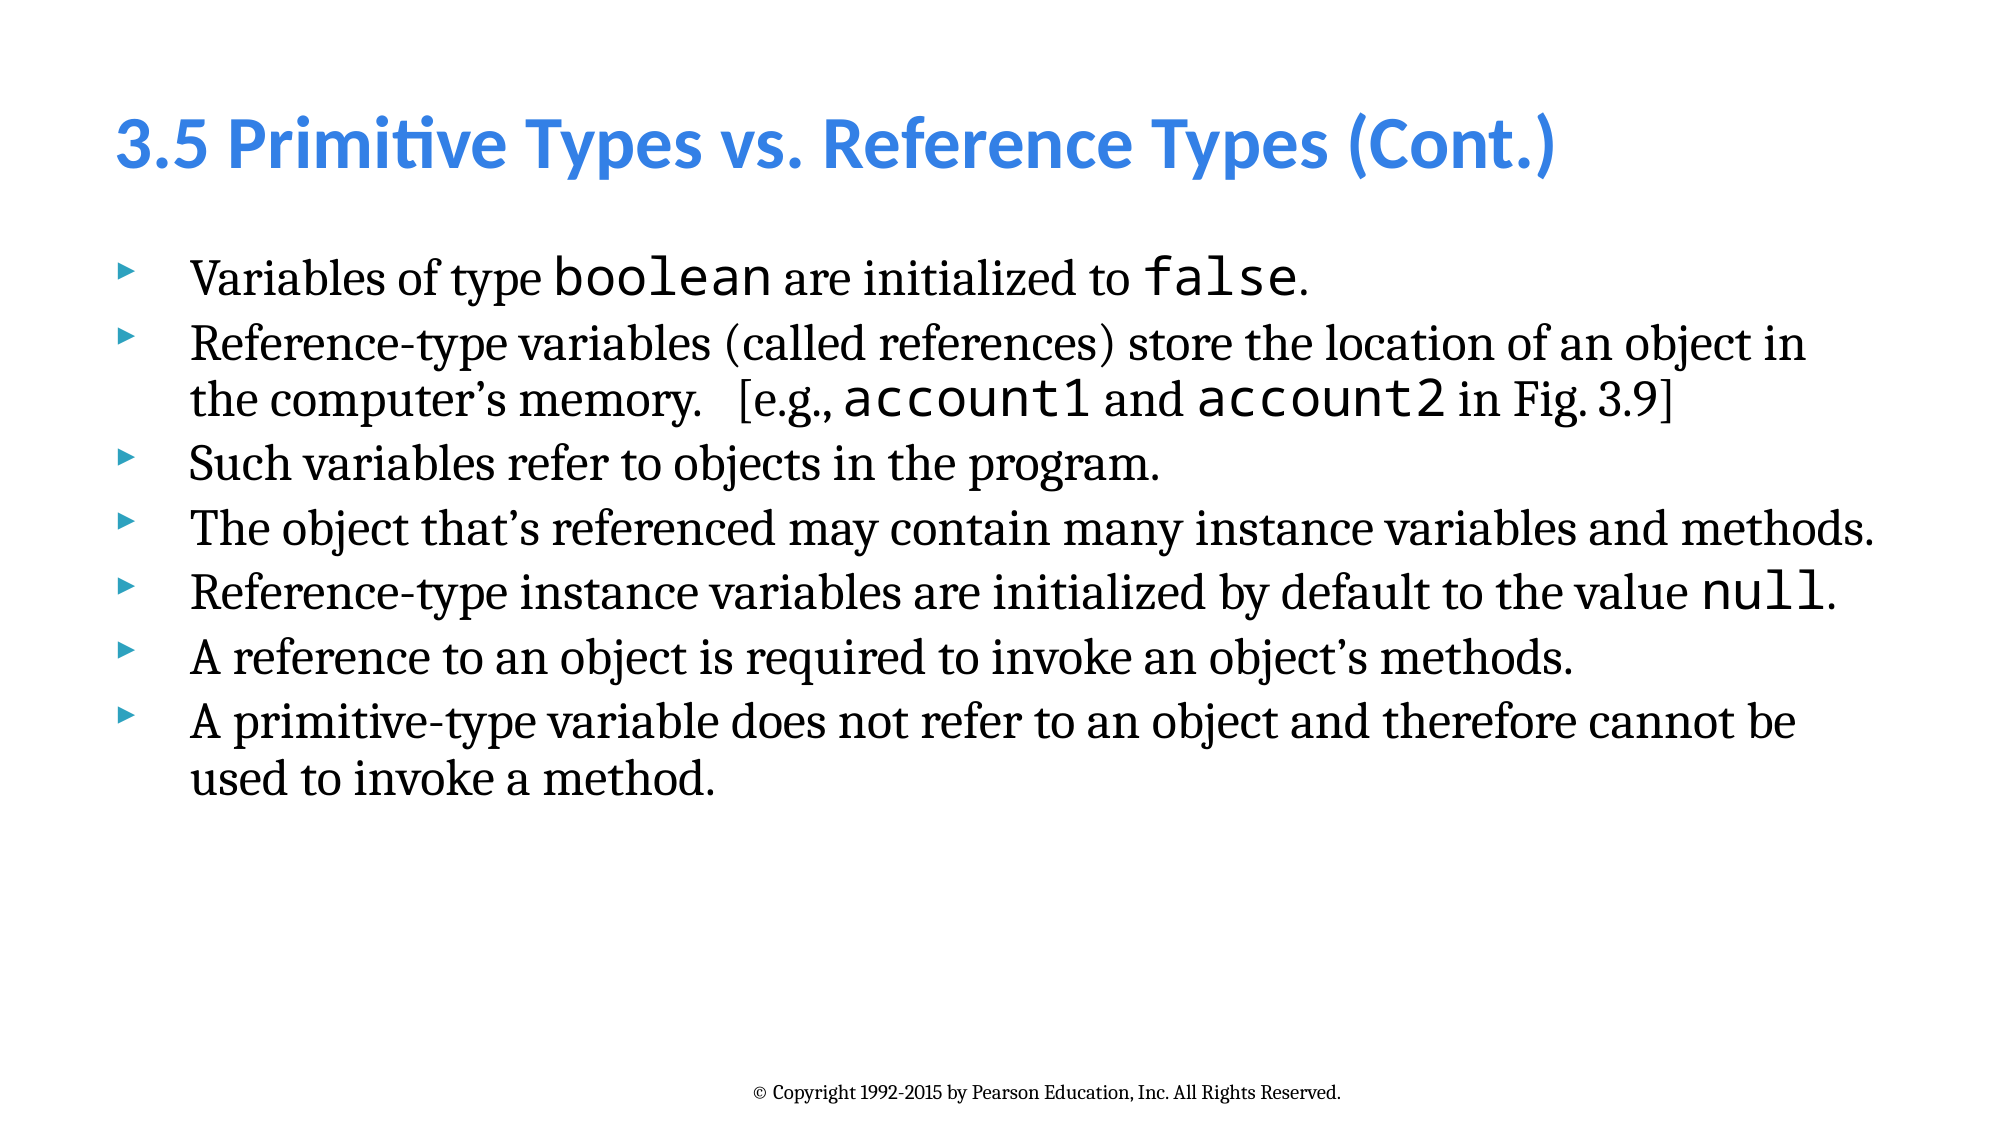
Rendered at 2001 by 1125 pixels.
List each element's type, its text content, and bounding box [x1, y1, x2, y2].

title 3.5 Primitive Types vs. Reference Types (Cont.) [99, 45, 1900, 233]
footer © Copyright 1992-2015 by Pearson Education, Inc. All Rights Reserved. [736, 1051, 1892, 1112]
list Variables of type boolean are initialized to false. Reference-type variables (called references) store the location of an object in the computer’s memory. [e.g., account1 and account2 in Fig. 3.9] Such variables refer to objects in the program. The object that’s referenced may contain many instance variables and methods. Reference-type instance variables are initialized by default to the value null. A reference to an object is required to invoke an object’s methods. A primitive-type variable does not refer to an object and therefore cannot be used to invoke a method. [99, 242, 1900, 986]
